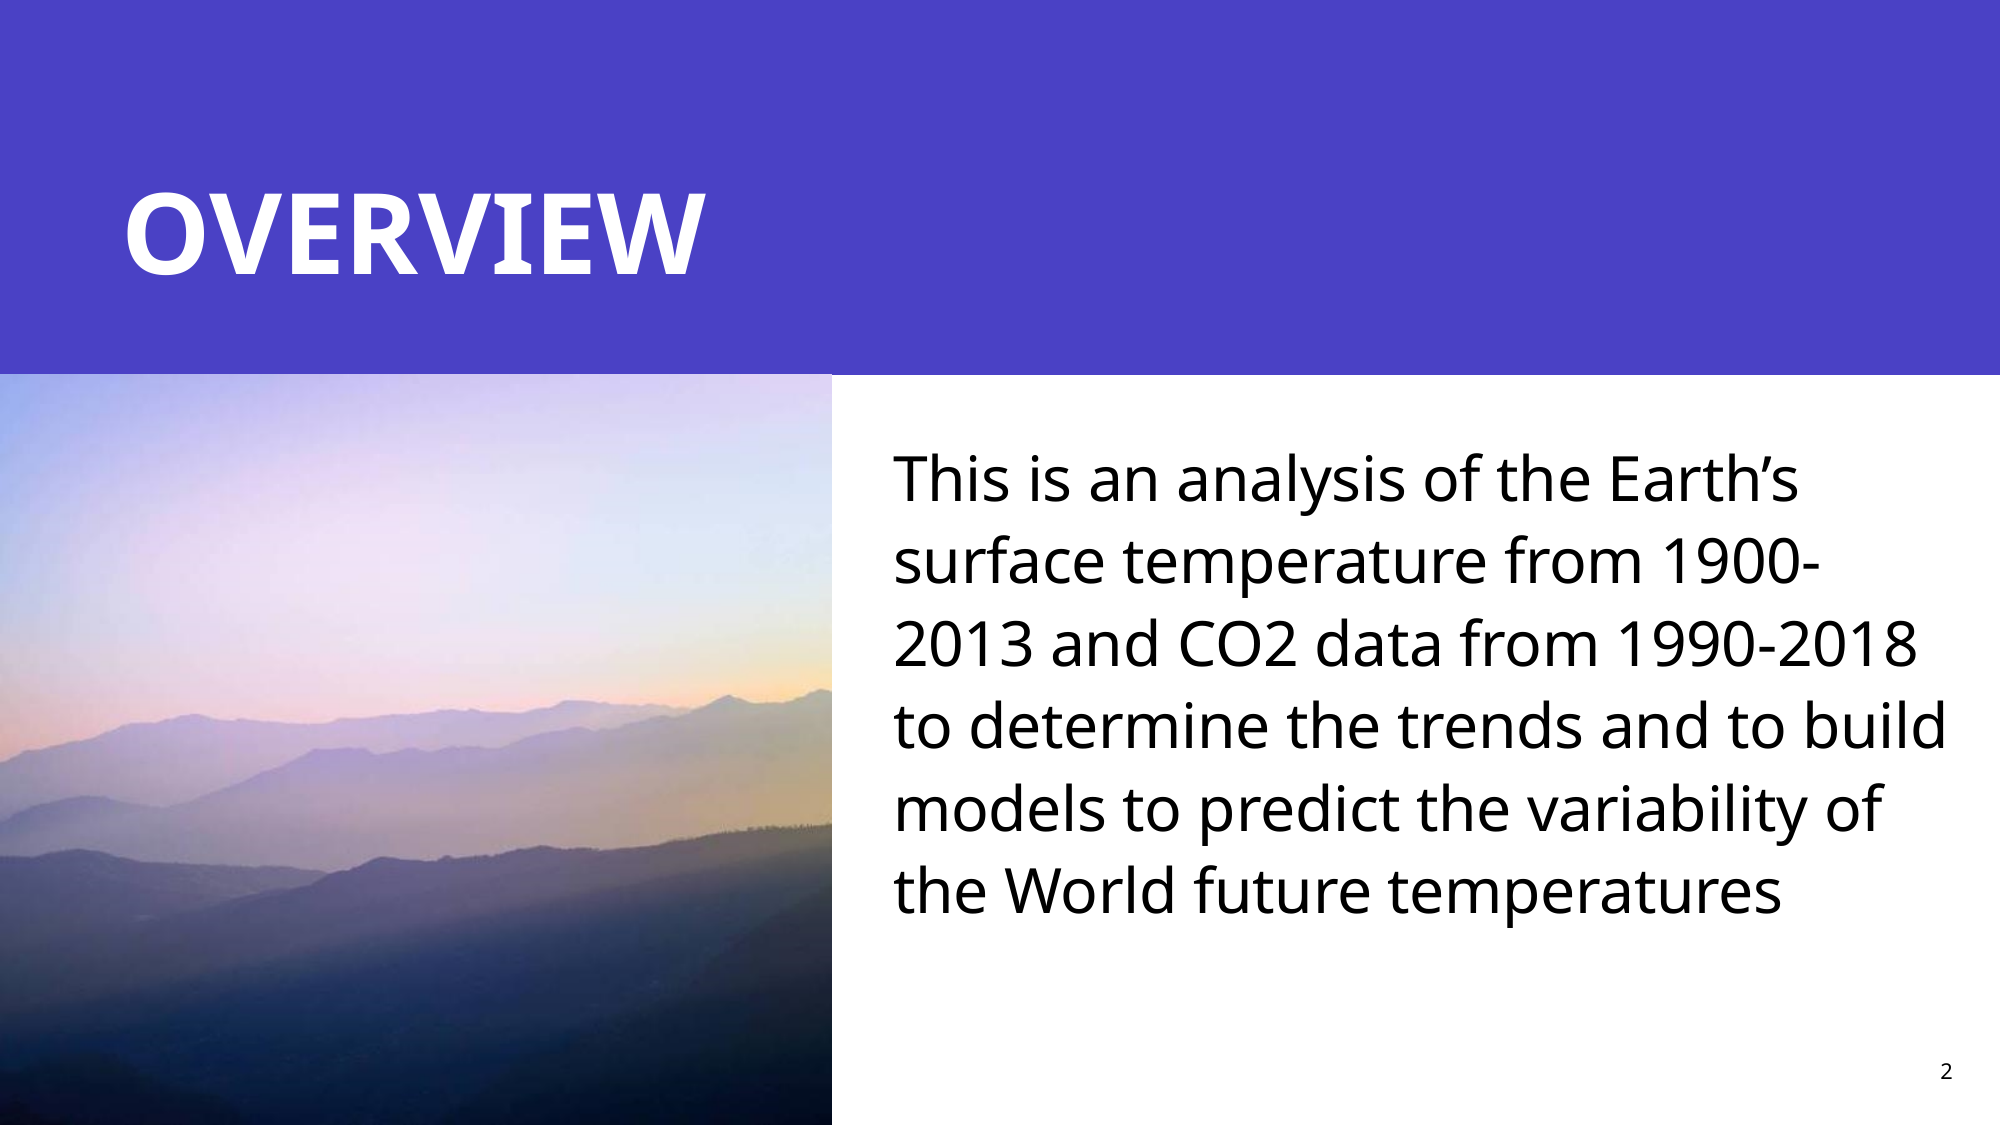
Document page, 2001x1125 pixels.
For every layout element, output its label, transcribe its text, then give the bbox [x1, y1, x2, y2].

slide_number 2 [1864, 1042, 1968, 1103]
title OVERVIEW [106, 59, 1669, 307]
list This is an analysis of the Earth’s surface temperature from 1900- 2013 and CO2 data from 1990-2018 to determine the trends and to build models to predict the variability of the World future temperatures [878, 424, 1968, 1015]
picture [0, 374, 832, 1125]
